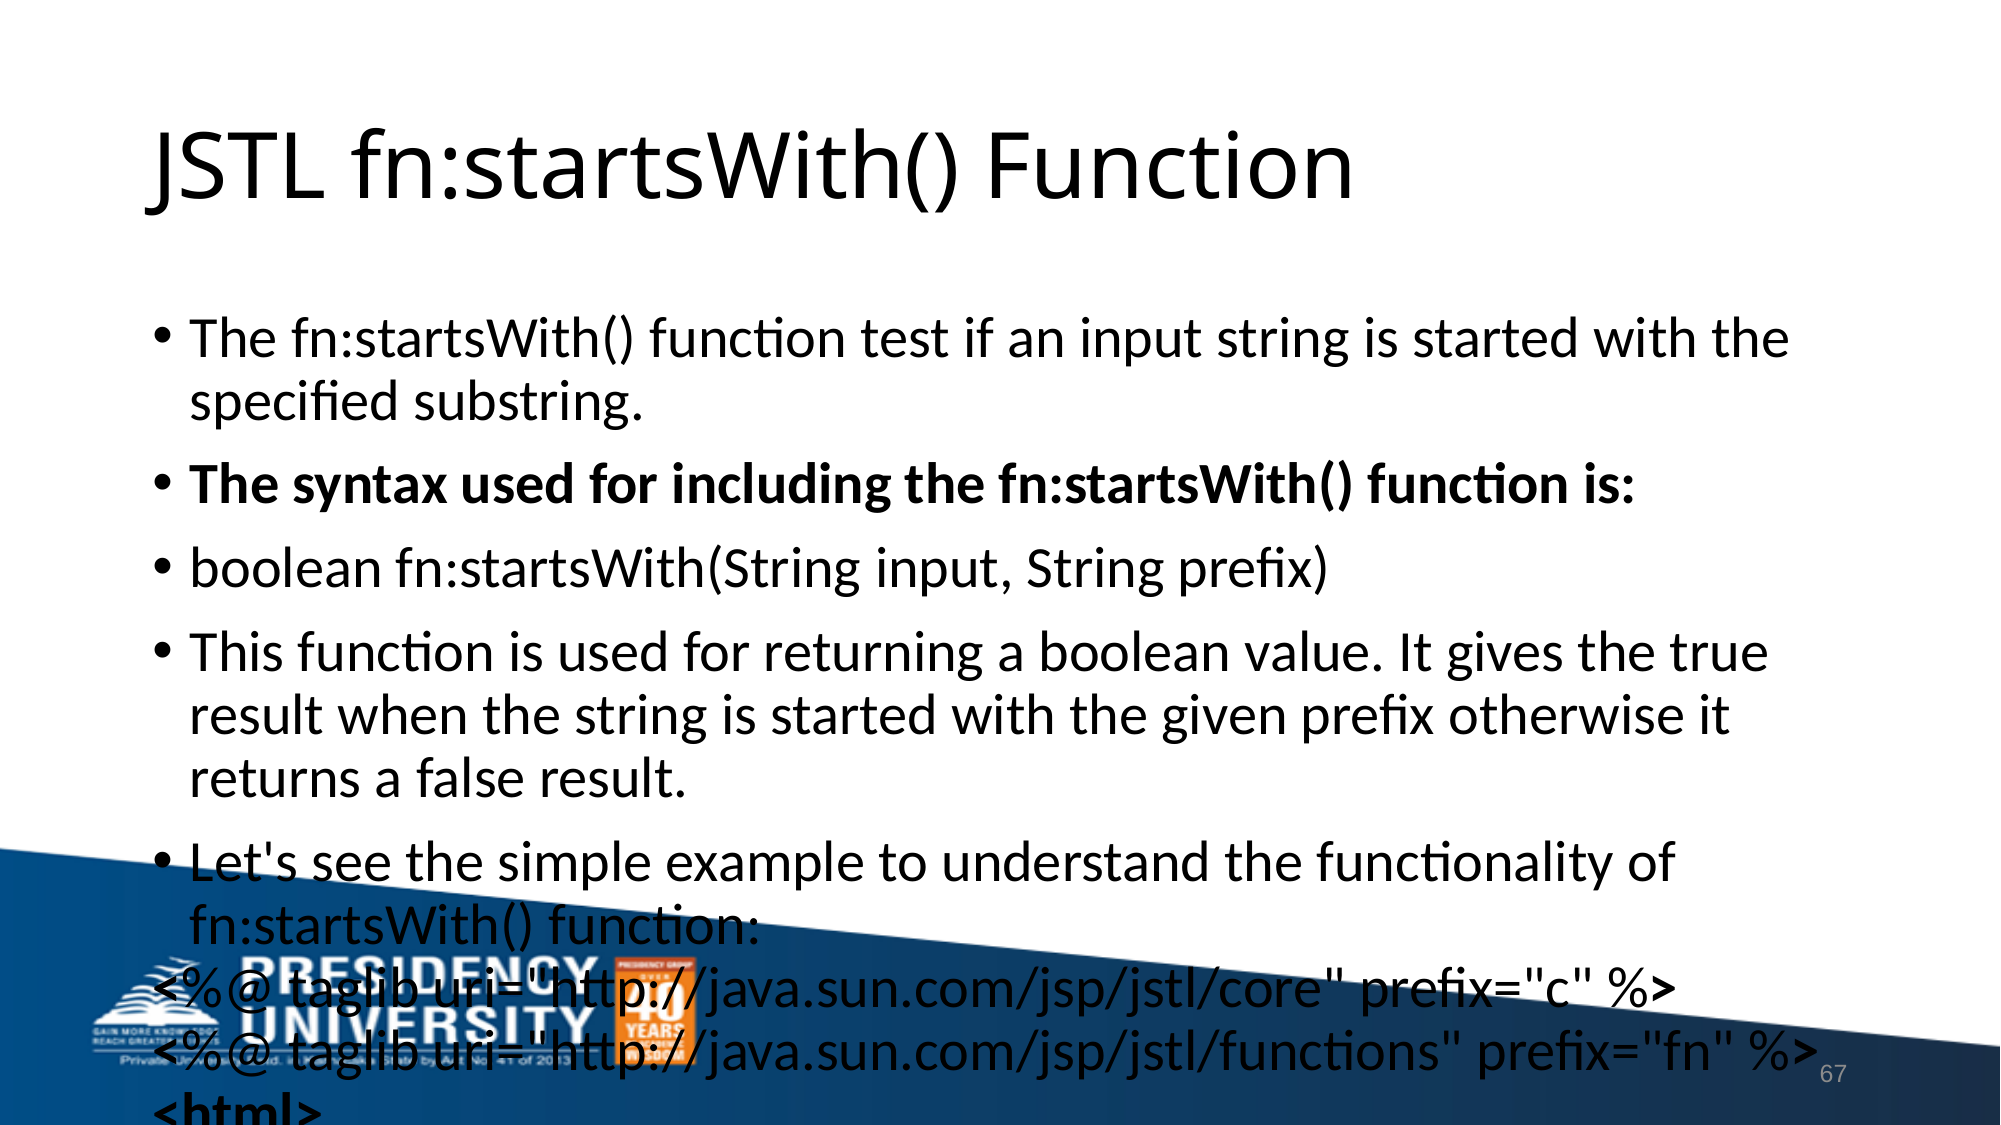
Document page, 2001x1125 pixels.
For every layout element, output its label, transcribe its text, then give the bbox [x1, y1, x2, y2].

picture [0, 845, 2000, 1125]
title JSTL fn:startsWith() Function [137, 59, 1863, 278]
list The fn:startsWith() function test if an input string is started with the specified substring. The syntax used for including the fn:startsWith() function is: boolean fn:startsWith(String input, String prefix) This function is used for returning a boolean value. It gives the true result when the string is started with the given prefix otherwise it returns a false result. Let's see the simple example to understand the functionality of fn:startsWith() function: <%@ taglib uri="http://java.sun.com/jsp/jstl/core" prefix="c" %> <%@ taglib uri="http://java.sun.com/jsp/jstl/functions" prefix="fn" %> <html> <head> <title>Using JSTL Function</title> </head> <body> <c:set var="msg" value="The Example of JSTL fn:startsWith() Function"/> The string starts with "The": ${fn:startsWith(msg, 'The')} <br>The string starts with "Example": ${fn:startsWith(msg, 'Example')} </body> </html> [137, 299, 1863, 1014]
slide_number 67 [1412, 1042, 1863, 1103]
